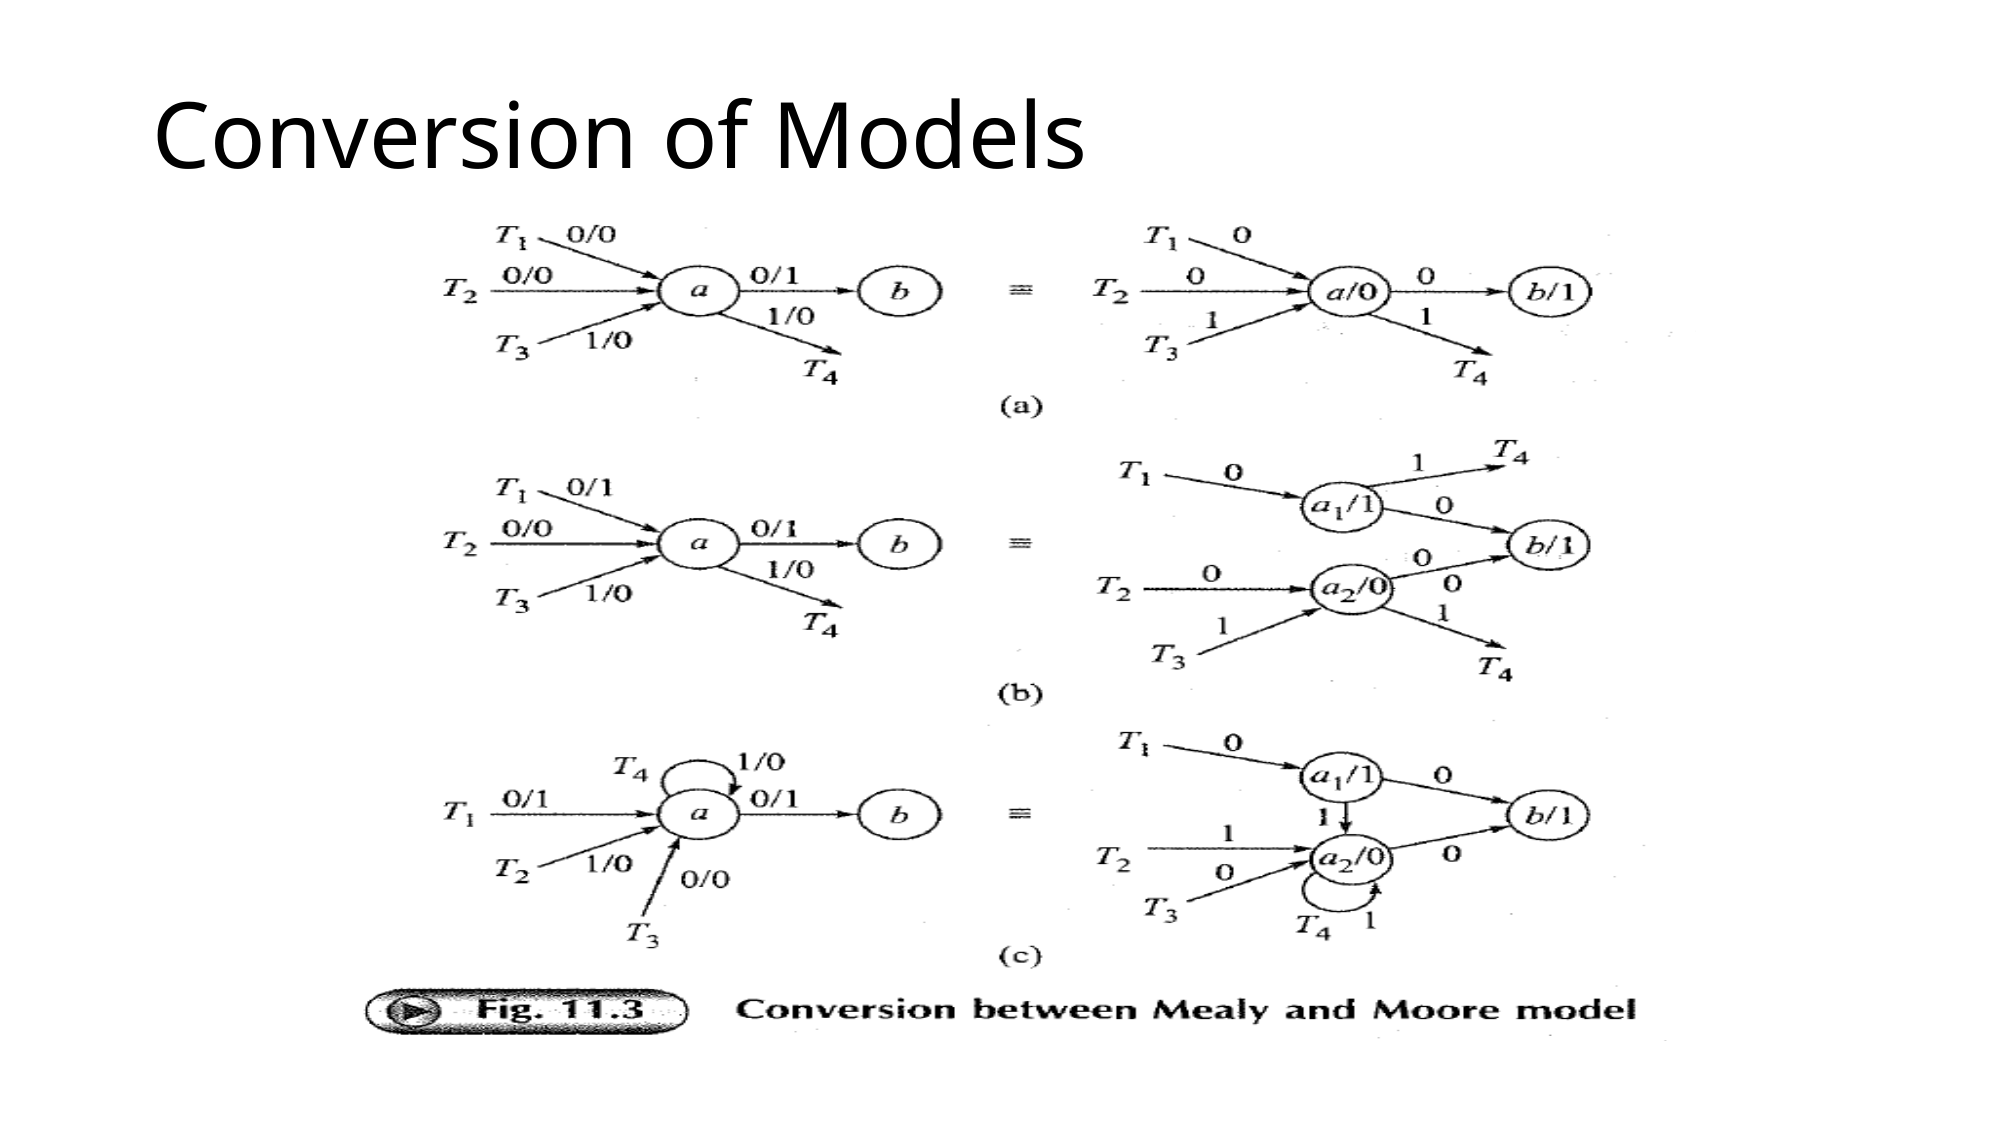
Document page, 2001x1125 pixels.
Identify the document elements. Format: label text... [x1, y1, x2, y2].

title Conversion of Models [137, 59, 1863, 219]
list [212, 207, 1696, 1041]
